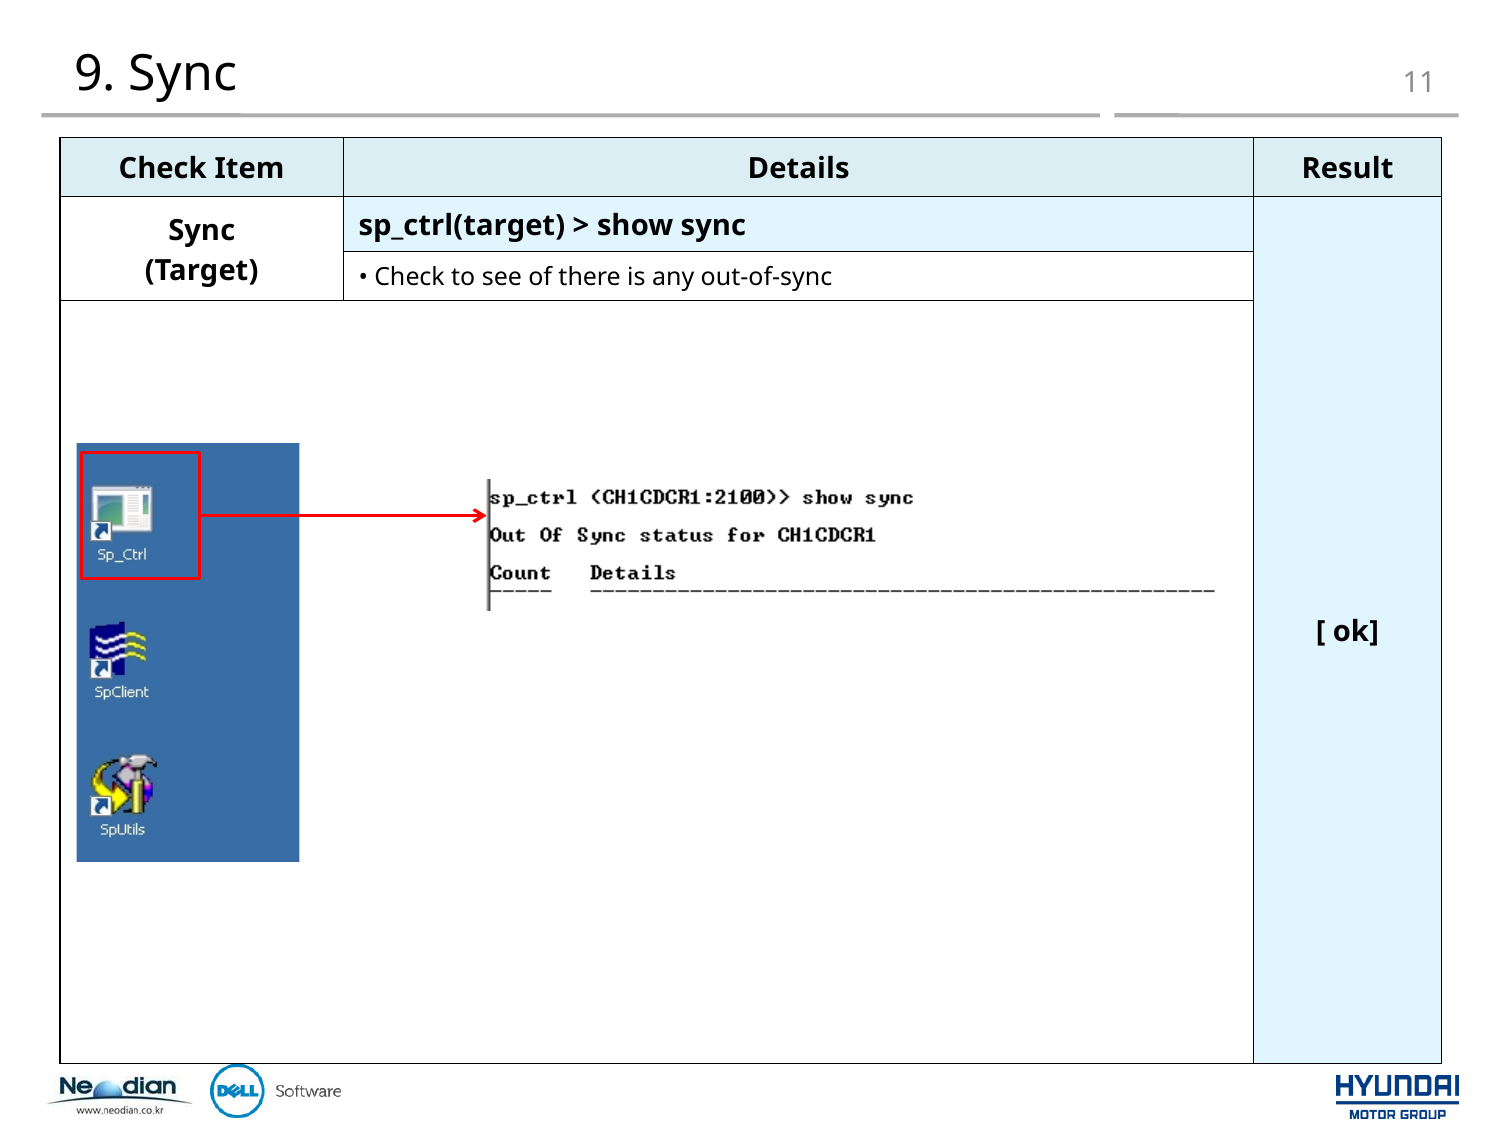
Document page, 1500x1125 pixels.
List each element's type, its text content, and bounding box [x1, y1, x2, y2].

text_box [76, 443, 488, 862]
picture [46, 1076, 193, 1115]
table_header Details [344, 138, 1253, 196]
picture [210, 1064, 227, 1083]
table_cell Sync (Target) [61, 197, 343, 300]
table_header Check Item [61, 138, 343, 196]
table_cell sp_ctrl(target) > show sync [344, 197, 1253, 251]
table_cell [ ok] [1254, 197, 1441, 1063]
slide_number 11 [1375, 53, 1451, 114]
picture [210, 1099, 227, 1118]
picture [486, 479, 1230, 612]
picture [247, 1064, 341, 1118]
text_box 9. Sync [58, 28, 1187, 113]
table_cell [61, 301, 1253, 1063]
picture [214, 1068, 261, 1114]
picture [1336, 1075, 1459, 1119]
table_cell • Check to see of there is any out-of-sync [344, 252, 1253, 300]
table_header Result [1254, 138, 1441, 196]
